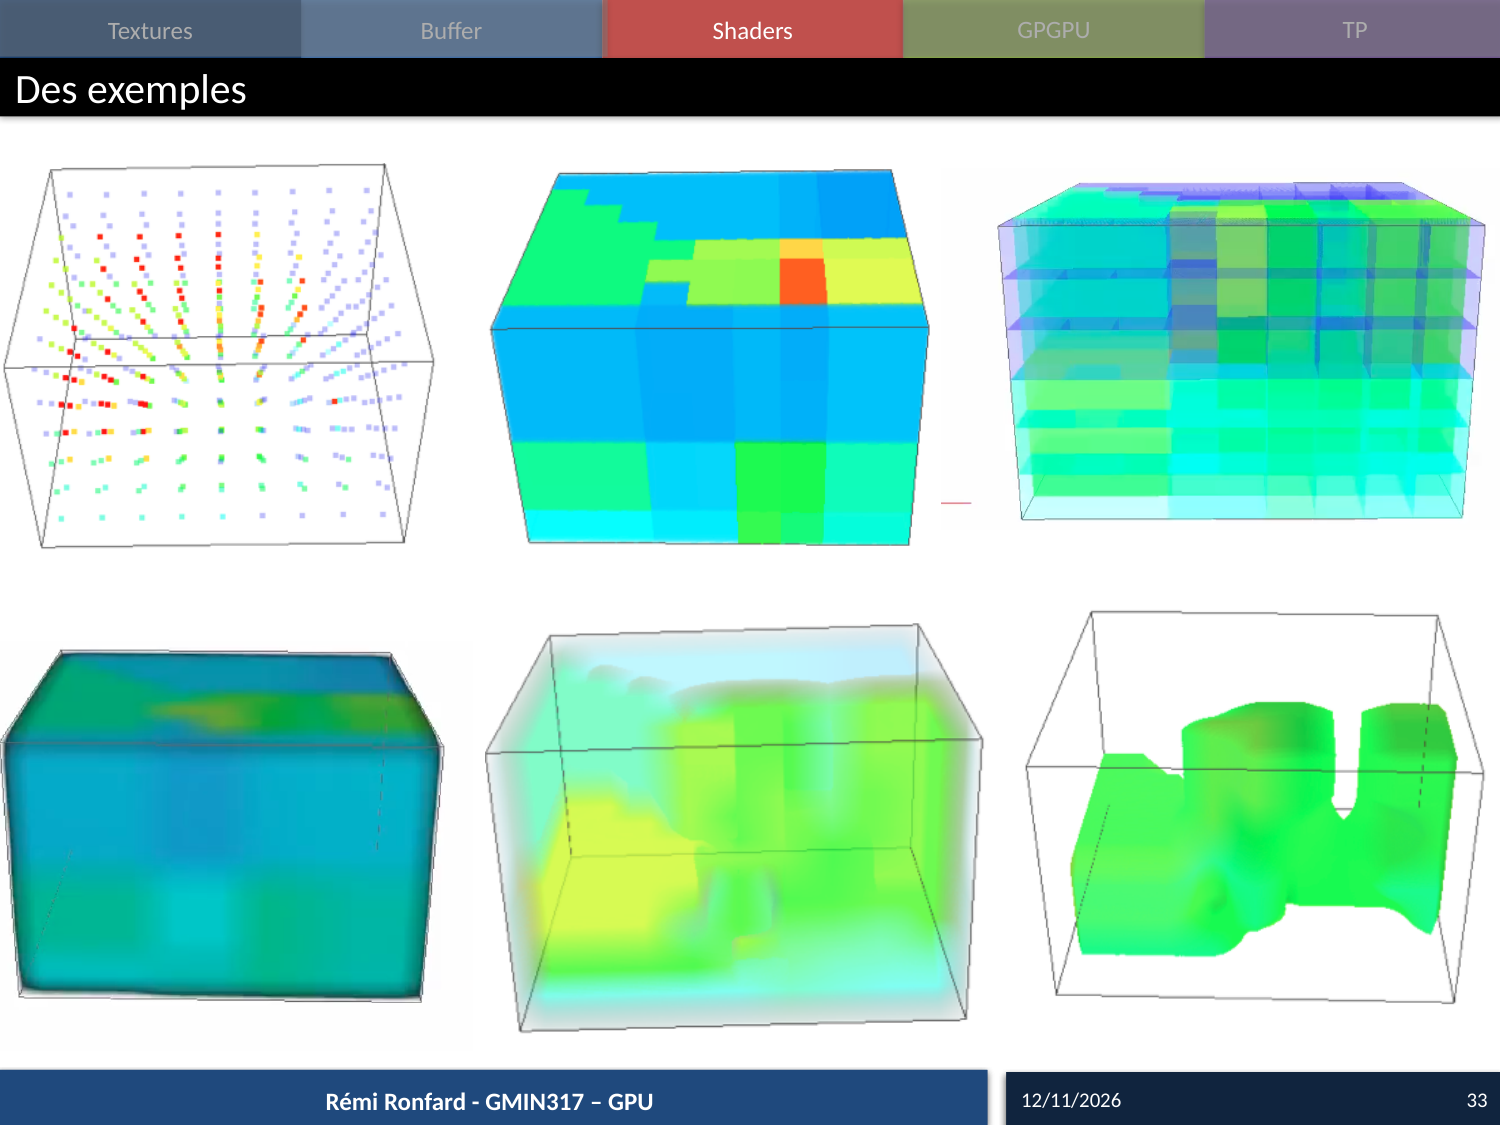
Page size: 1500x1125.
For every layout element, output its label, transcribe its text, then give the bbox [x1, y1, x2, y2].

title Des exemples [0, 58, 1500, 117]
picture [0, 641, 473, 1051]
picture [1015, 606, 1500, 1011]
picture [470, 168, 1500, 556]
picture [485, 622, 988, 1051]
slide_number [1006, 1070, 1153, 1125]
footer Rémi Ronfard - GMIN317 – GPU [0, 1072, 988, 1125]
slide_number 33 [1153, 1071, 1500, 1125]
picture [0, 162, 439, 556]
